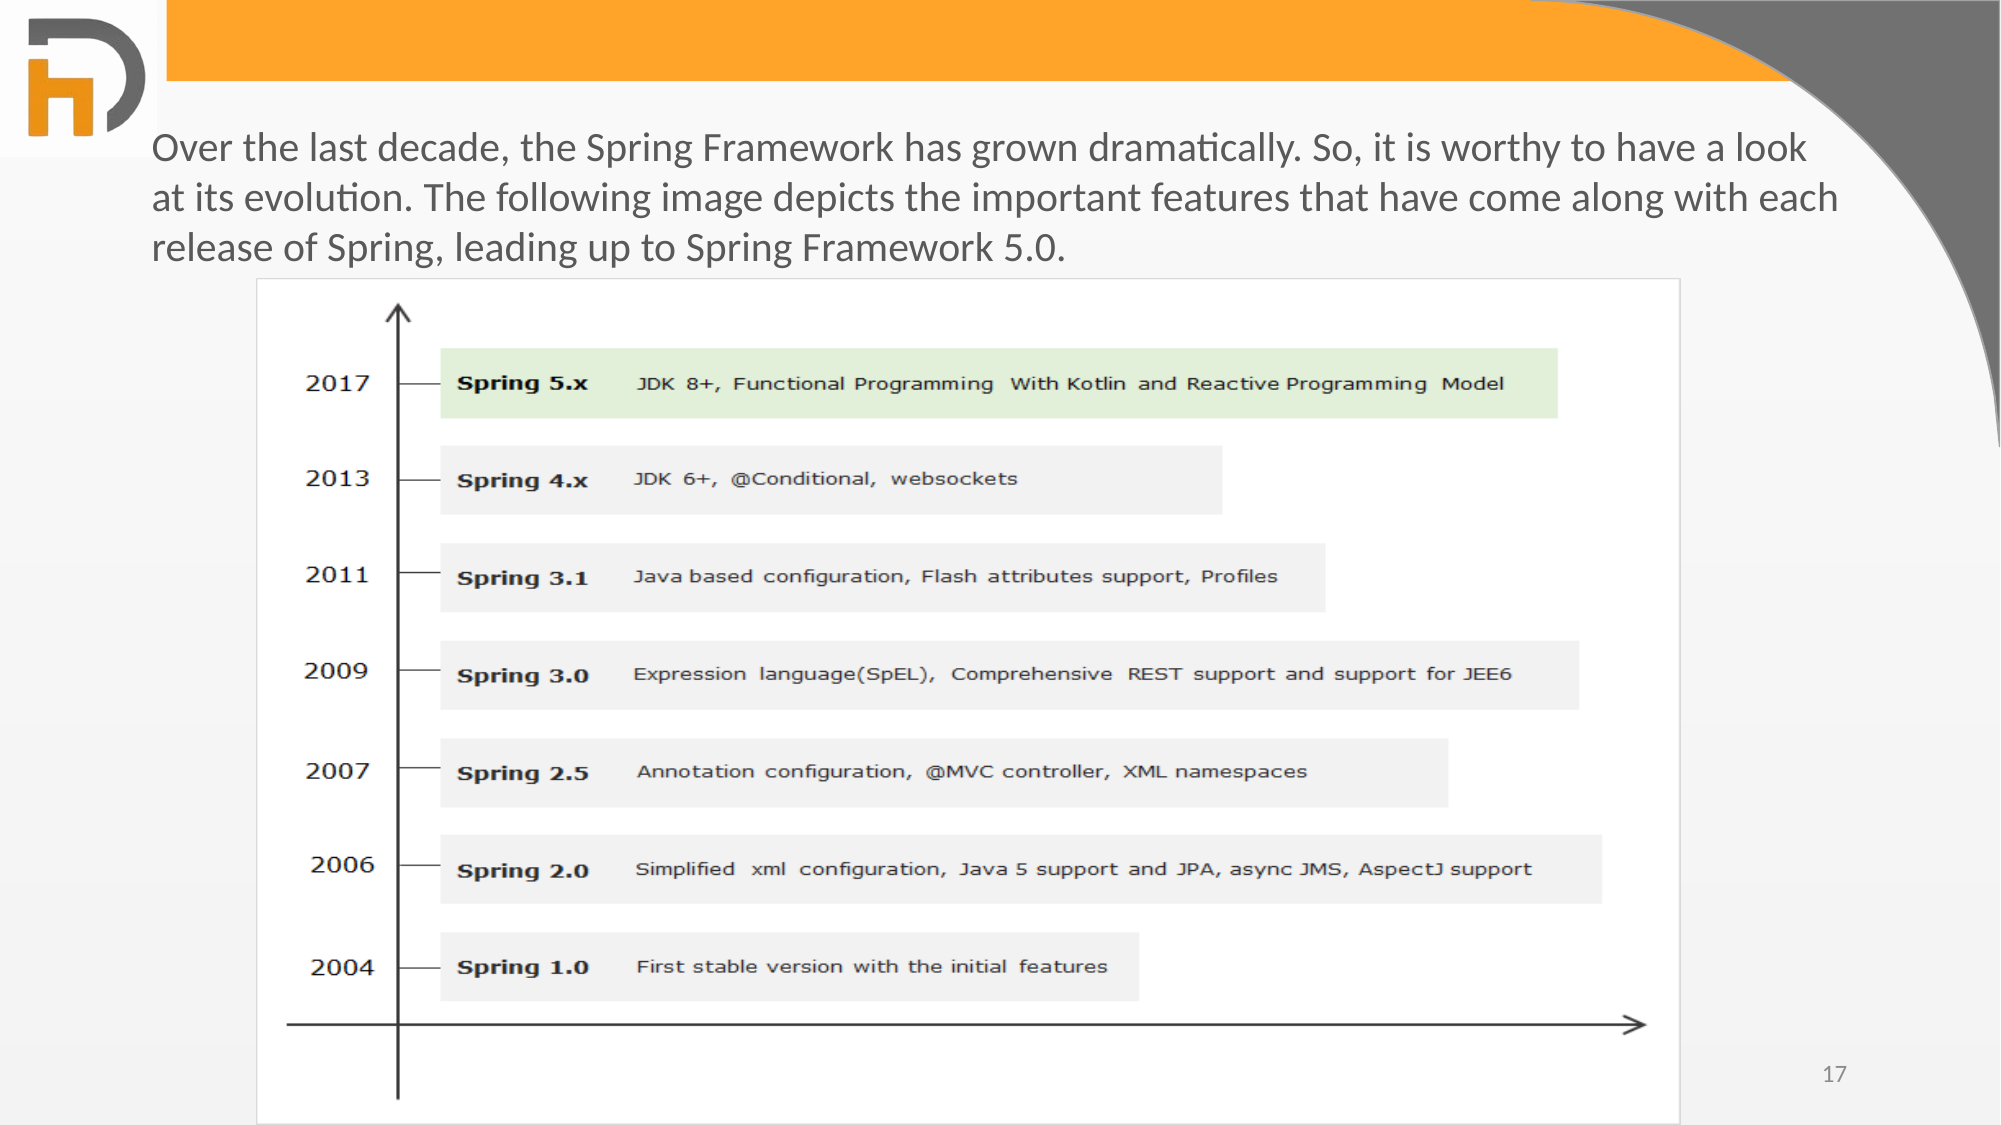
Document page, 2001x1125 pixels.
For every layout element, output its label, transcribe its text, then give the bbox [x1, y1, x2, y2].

text_box Over the last decade, the Spring Framework has grown dramatically. So, it is worthy to have a look at its evolution. The following image depicts the important features that have come along with each release of Spring, leading up to Spring Framework 5.0. [136, 112, 1863, 278]
picture [256, 278, 1681, 1125]
slide_number 17 [1681, 1042, 1863, 1103]
picture [0, 0, 157, 157]
